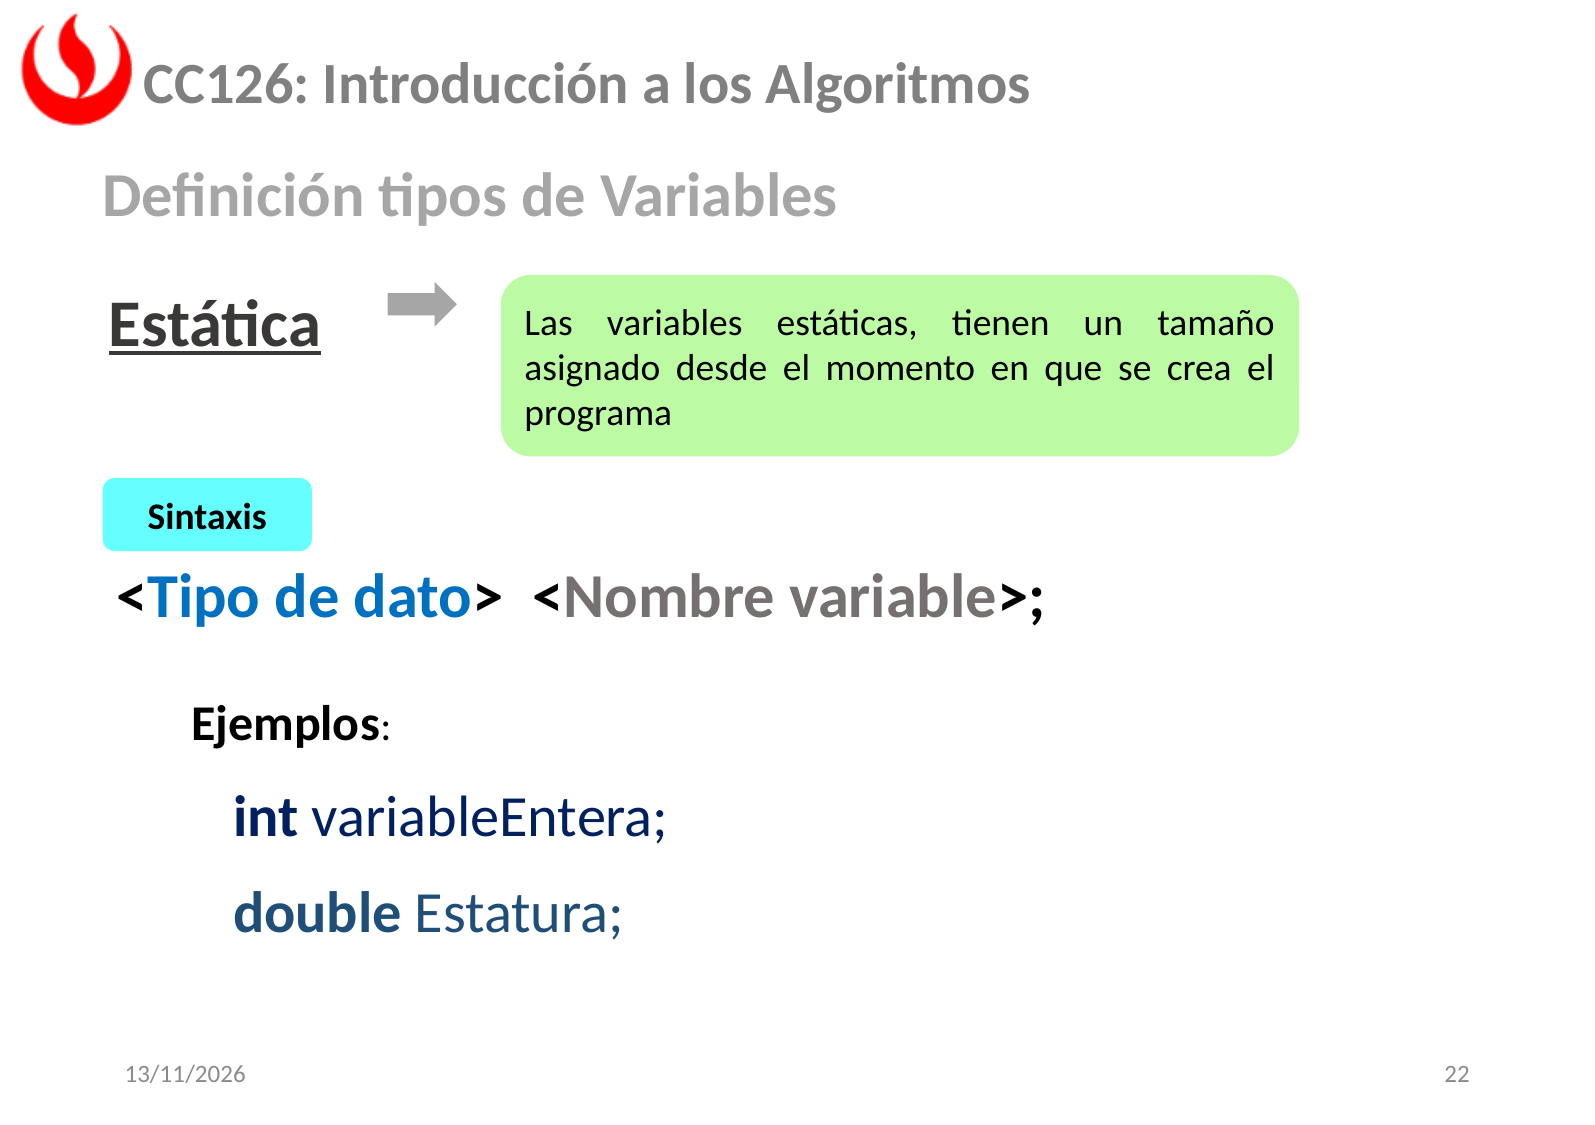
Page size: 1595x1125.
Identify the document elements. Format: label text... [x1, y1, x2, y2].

text_box <Tipo de dato> <Nombre variable>; Ejemplos: int variableEntera; double Estatura; [83, 555, 1311, 999]
slide_number 22 [1126, 1042, 1485, 1103]
text_box Sintaxis [101, 477, 313, 553]
text_box Definición tipos de Variables [76, 154, 925, 281]
subtitle Estática [83, 281, 388, 349]
picture [0, 0, 154, 135]
text_box [386, 279, 459, 330]
text_box Las variables estáticas, tienen un tamaño asignado desde el momento en que se crea el programa [499, 273, 1301, 458]
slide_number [109, 1042, 469, 1103]
